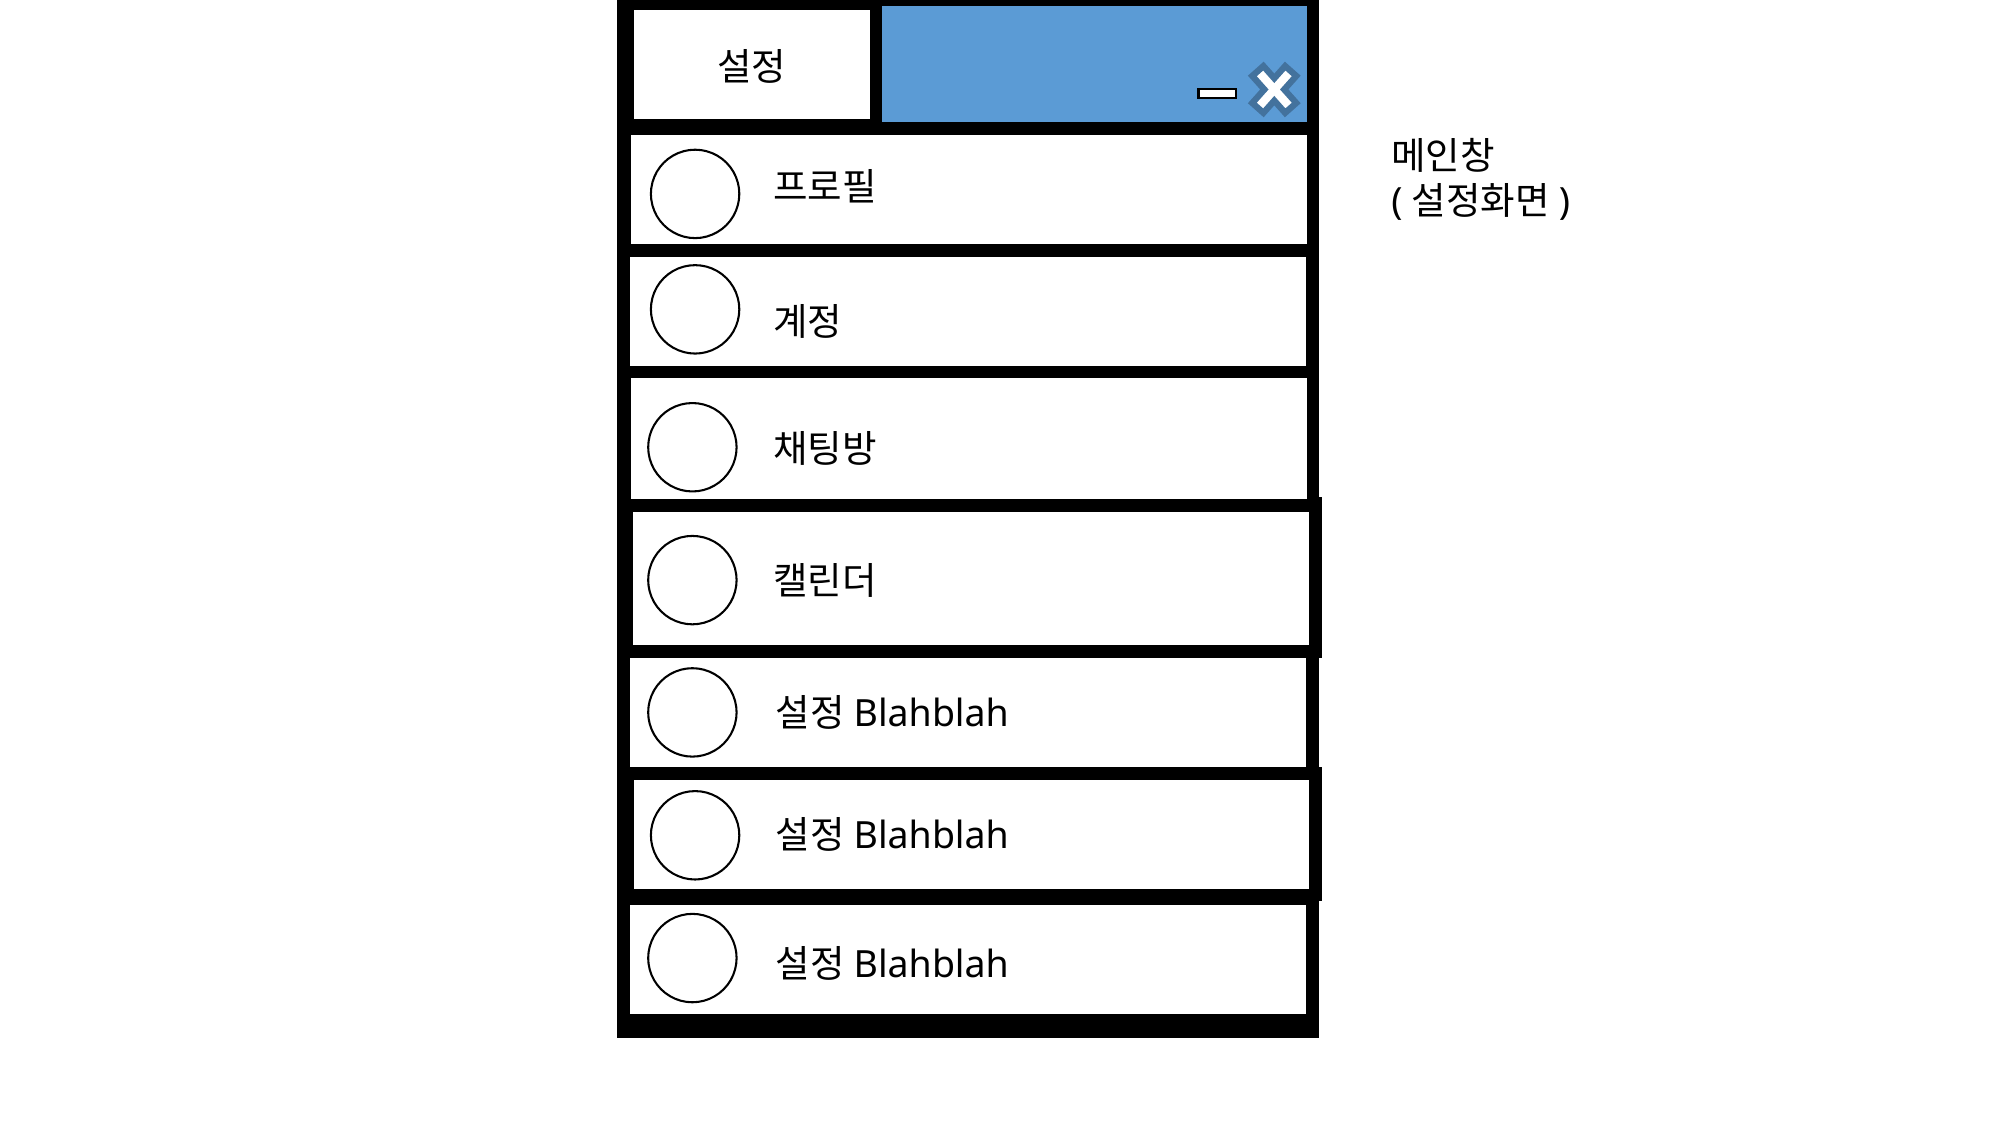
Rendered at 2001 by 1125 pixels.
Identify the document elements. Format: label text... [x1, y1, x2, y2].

text_box [1197, 88, 1237, 99]
text_box [625, 502, 1317, 652]
text_box 프로필 [758, 156, 1078, 216]
text_box 메인창 (설정화면) [1376, 124, 1950, 230]
text_box [624, 371, 1314, 507]
text_box [1250, 64, 1298, 115]
text_box [623, 774, 1314, 1032]
text_box [647, 912, 738, 1004]
text_box [647, 402, 738, 493]
text_box [647, 667, 738, 758]
text_box 설정Blahblah [760, 803, 1080, 864]
text_box 캘린더 [758, 549, 1078, 610]
text_box [623, 650, 1313, 774]
text_box [649, 148, 741, 240]
text_box [623, 0, 1314, 250]
text_box [627, 3, 877, 126]
text_box 설정 [639, 35, 865, 95]
text_box [647, 534, 738, 626]
text_box [623, 250, 1313, 374]
text_box [624, 128, 1314, 252]
text_box [649, 264, 741, 355]
text_box [623, 897, 1313, 1021]
text_box [649, 790, 741, 881]
text_box 계정 [758, 290, 1078, 351]
text_box 설정Blahblah [760, 682, 1080, 742]
text_box 설정Blahblah [760, 933, 1080, 993]
text_box 채팅방 [758, 417, 1078, 477]
text_box [626, 772, 1317, 896]
